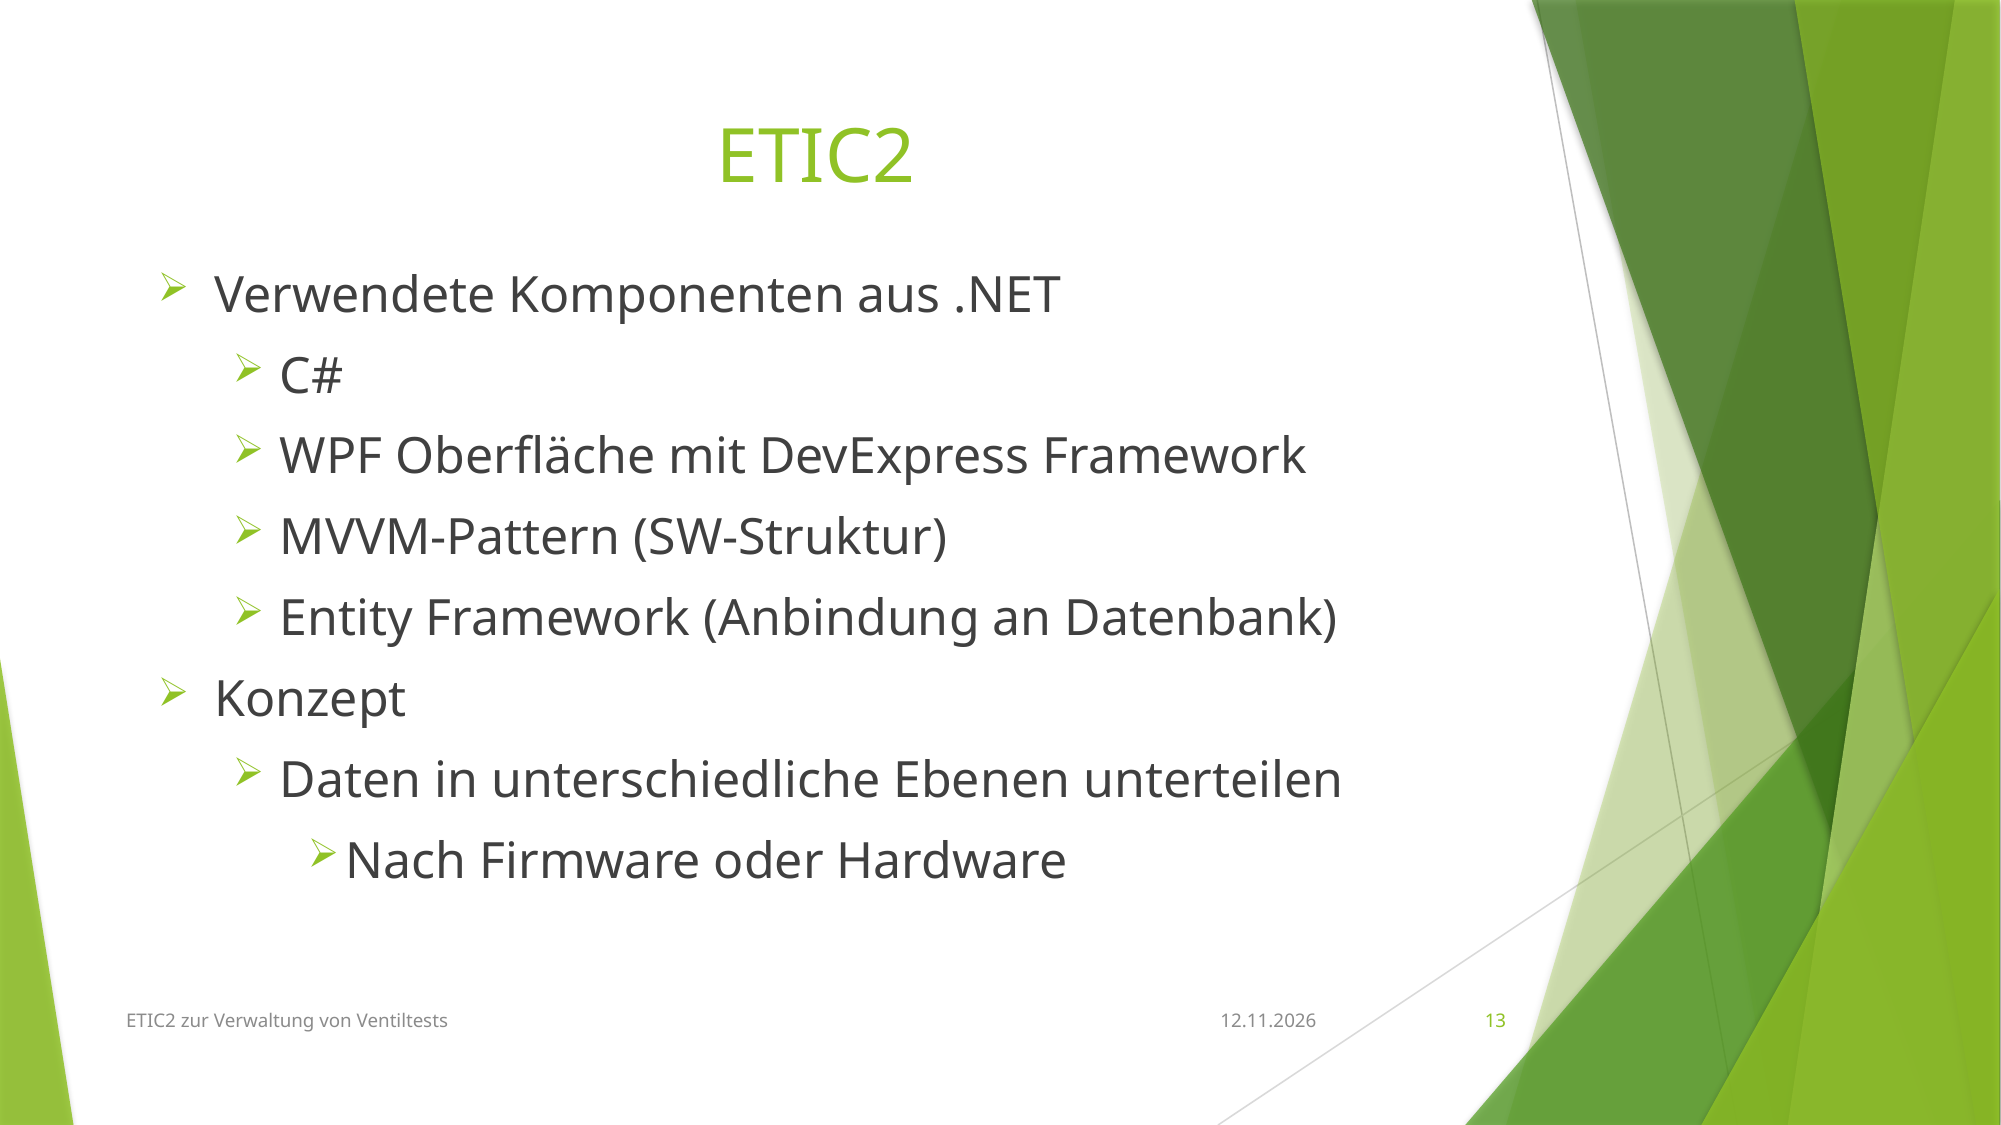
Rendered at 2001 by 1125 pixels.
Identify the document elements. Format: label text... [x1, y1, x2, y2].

list Verwendete Komponenten aus .NET C# WPF Oberfläche mit DevExpress Framework MVVM-Pattern (SW-Struktur) Entity Framework (Anbindung an Datenbank) Konzept Daten in unterschiedliche Ebenen unterteilen Nach Firmware oder Hardware [142, 254, 1554, 955]
footer ETIC2 zur Verwaltung von Ventiltests [111, 991, 1145, 1051]
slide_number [1181, 991, 1332, 1051]
slide_number 13 [1409, 991, 1522, 1051]
title ETIC2 [111, 99, 1522, 221]
